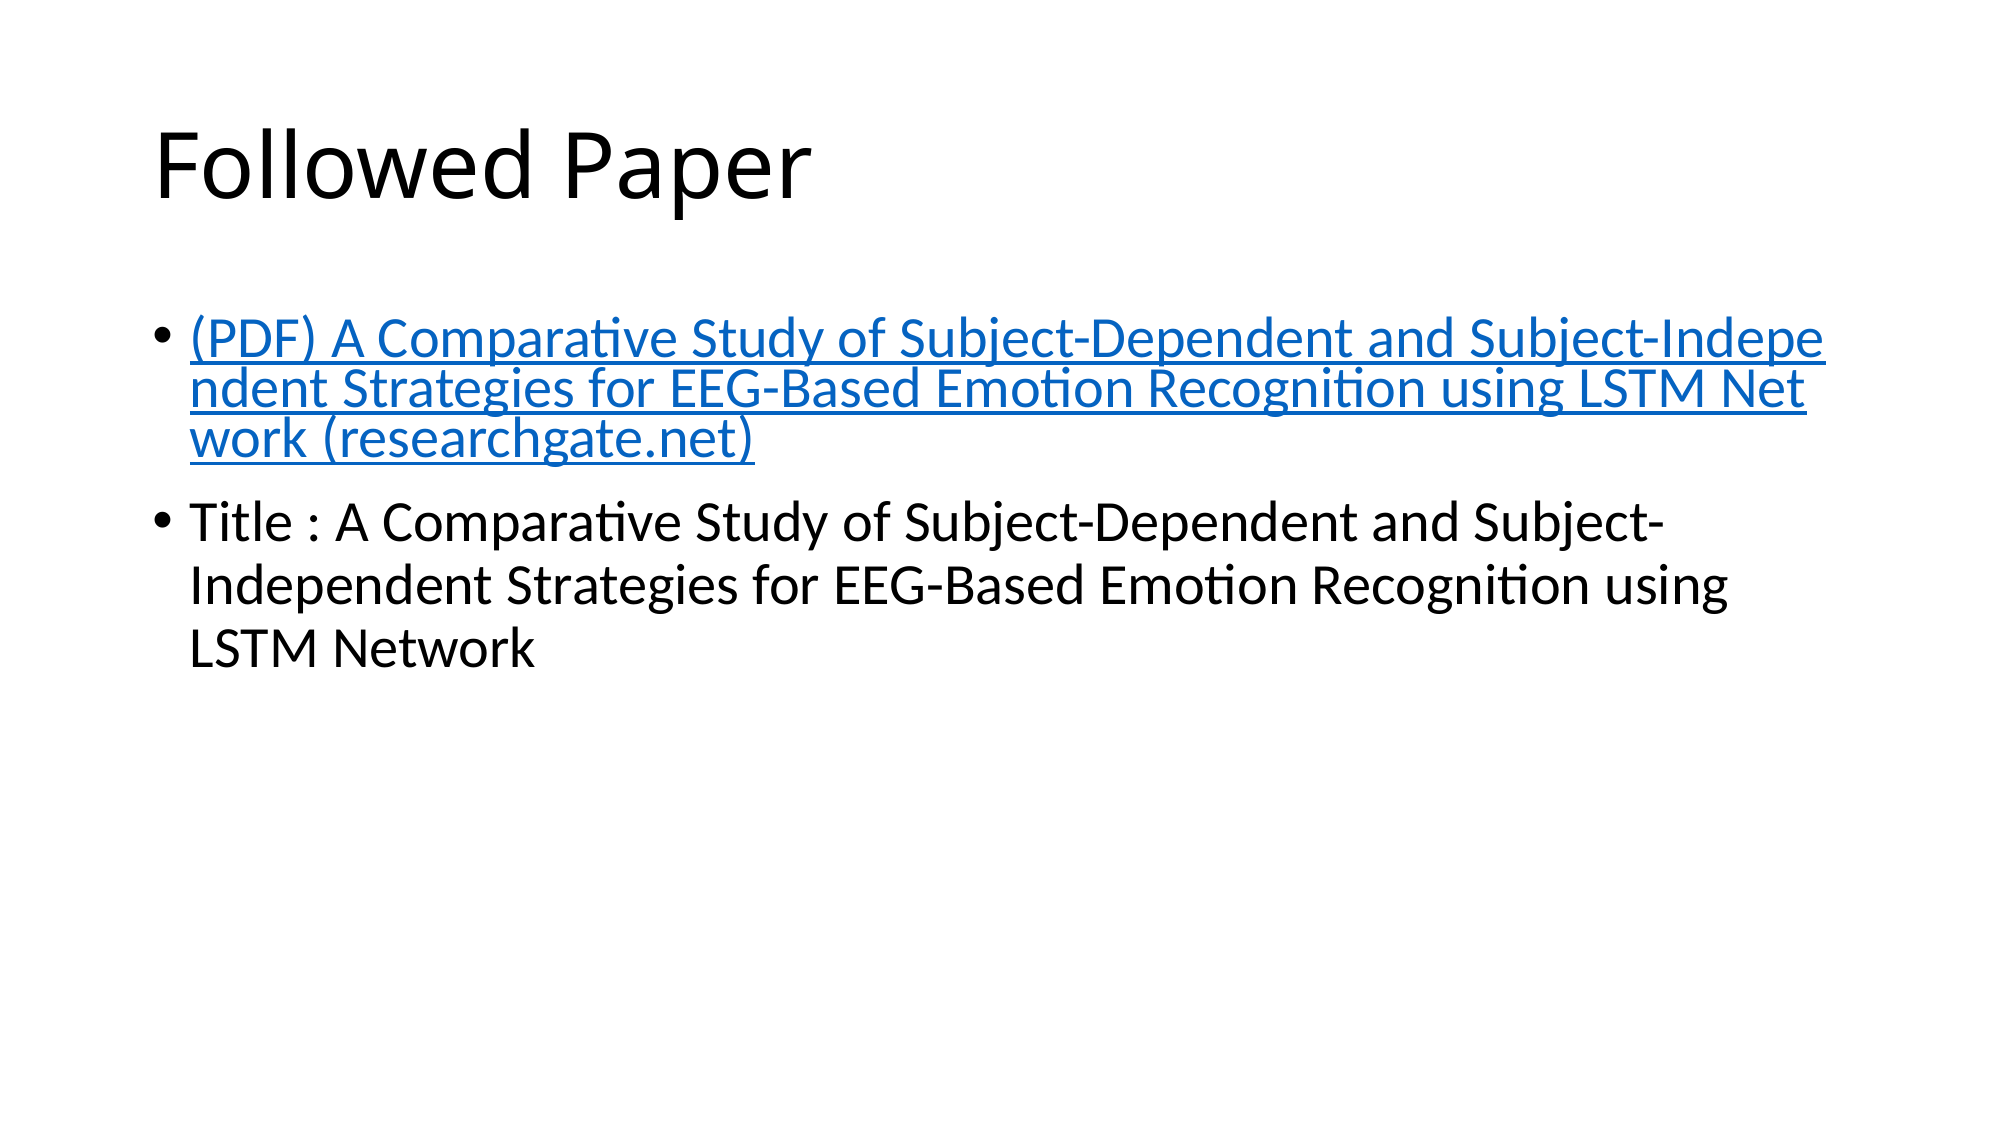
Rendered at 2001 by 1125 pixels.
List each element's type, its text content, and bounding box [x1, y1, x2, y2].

title Followed Paper [137, 59, 1863, 278]
list (PDF) A Comparative Study of Subject-Dependent and Subject-Independent Strategies for EEG-Based Emotion Recognition using LSTM Network (researchgate.net) Title : A Comparative Study of Subject-Dependent and Subject-Independent Strategies for EEG-Based Emotion Recognition using LSTM Network [137, 299, 1863, 1014]
